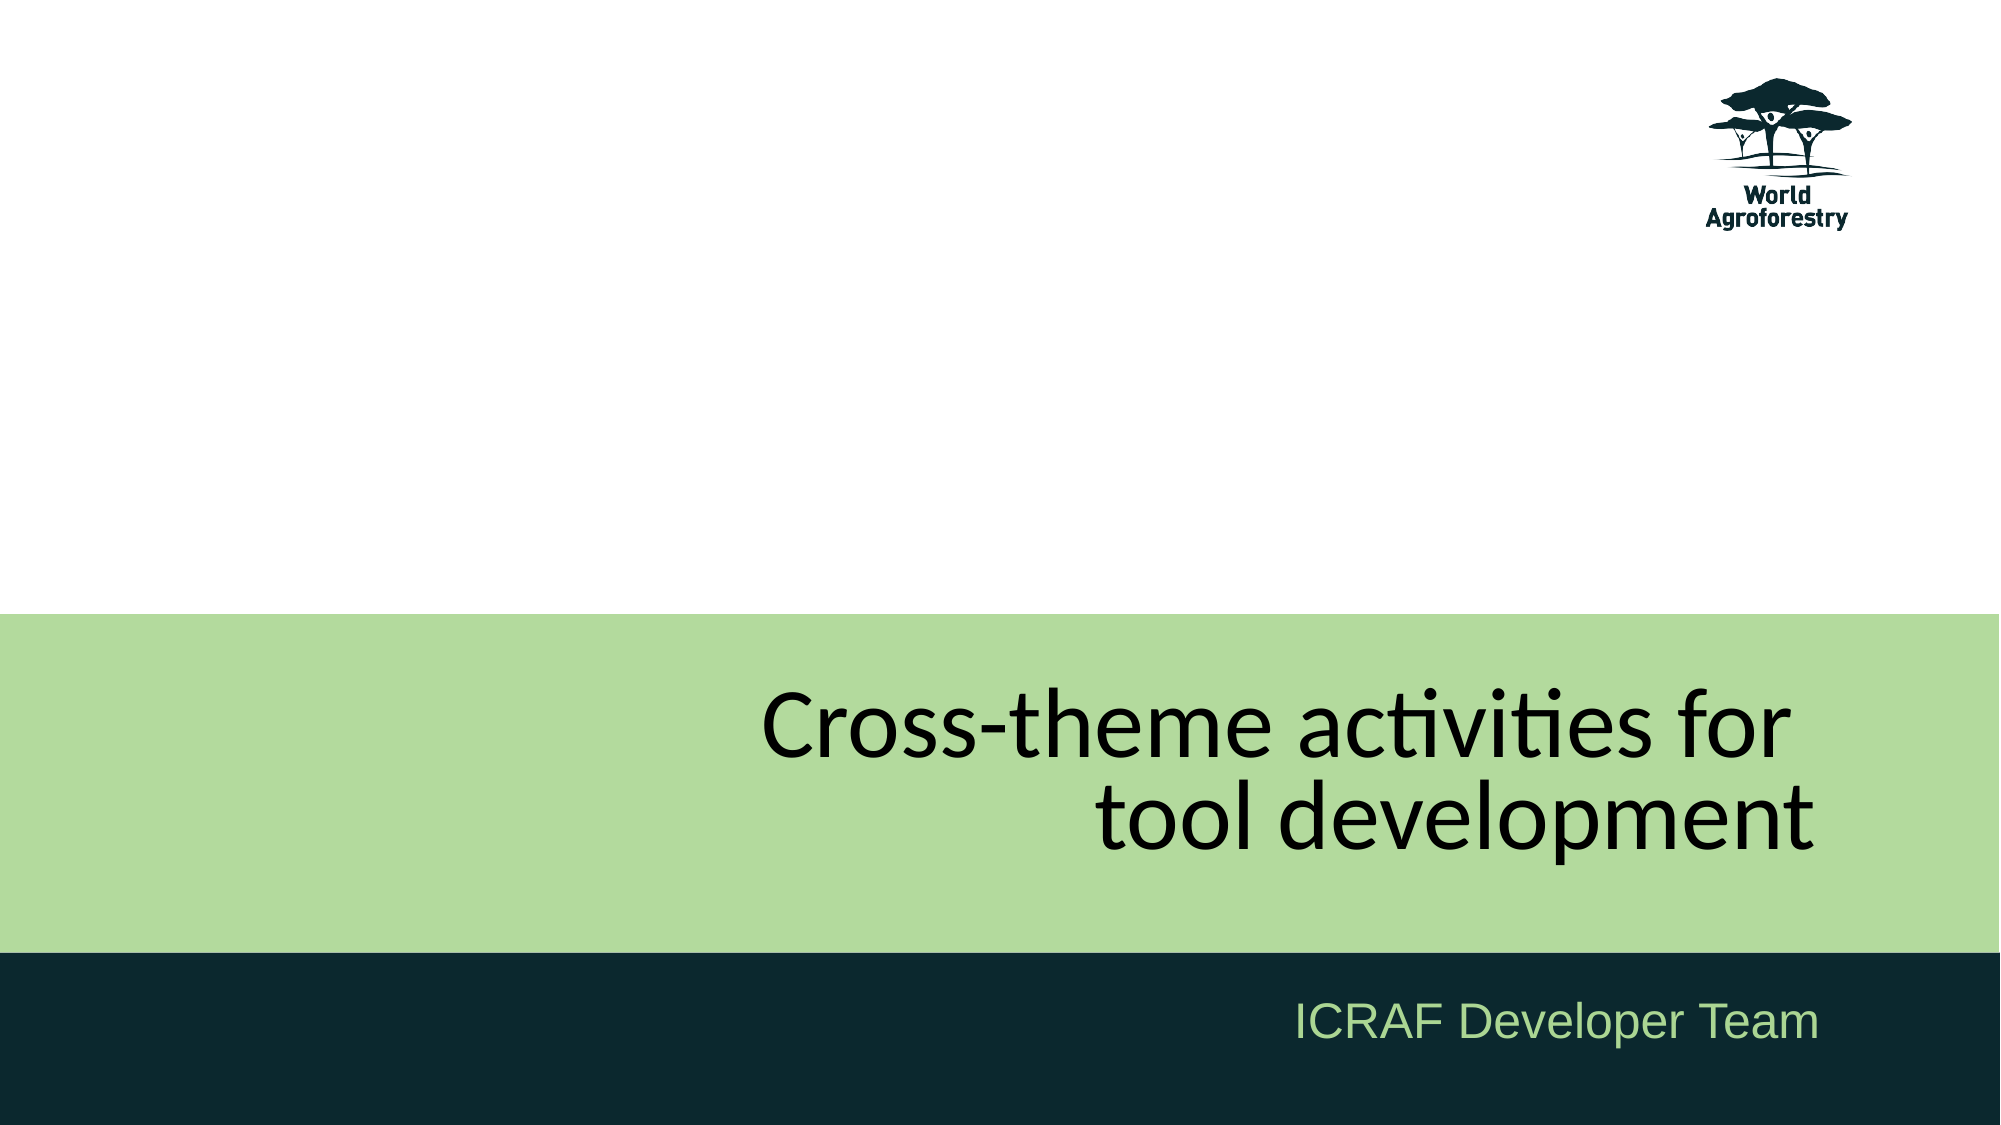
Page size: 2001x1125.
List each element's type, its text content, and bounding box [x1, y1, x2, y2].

picture [0, 0, 2000, 953]
text_box ICRAF Developer Team [1291, 986, 1852, 1049]
